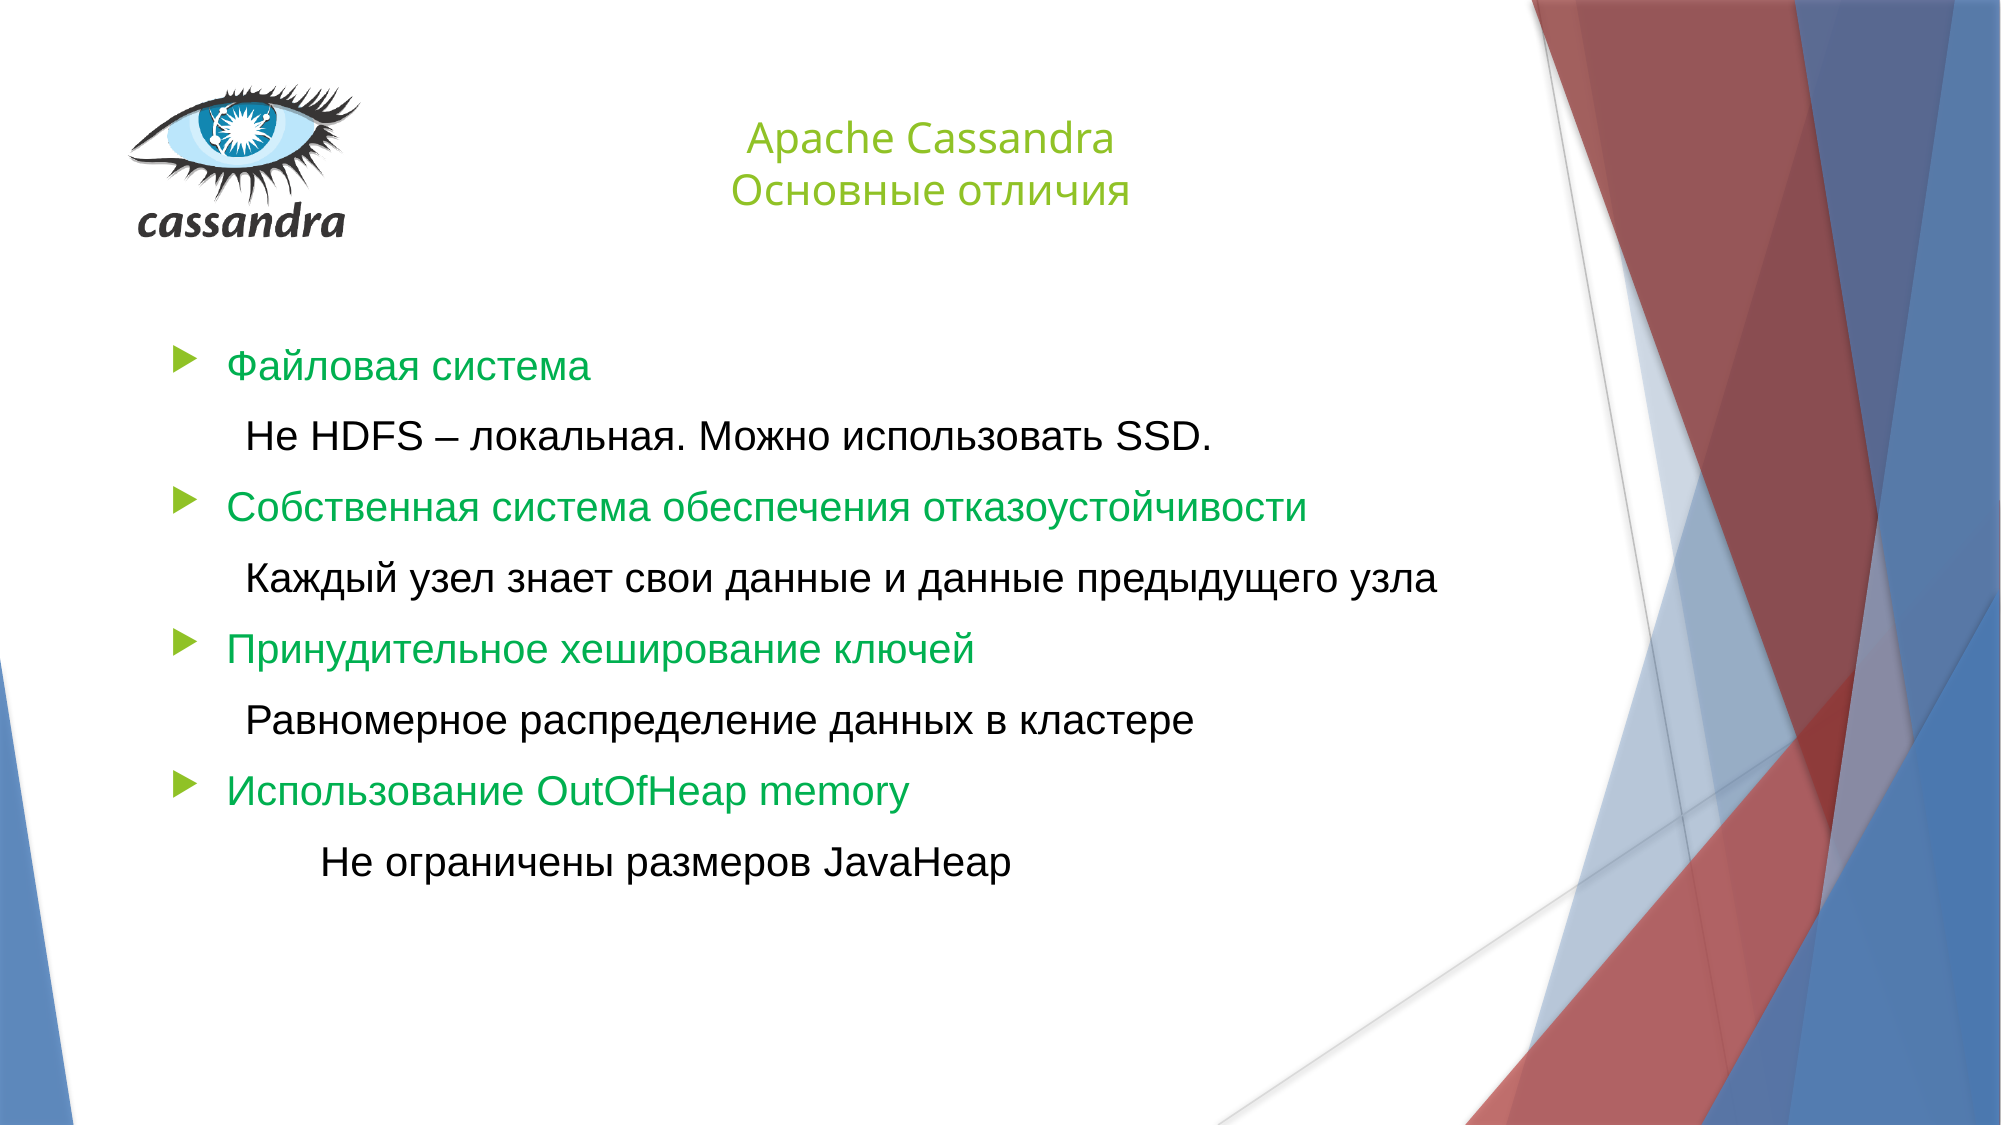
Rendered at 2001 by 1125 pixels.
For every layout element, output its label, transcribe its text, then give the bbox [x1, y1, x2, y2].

text_box Файловая система Не HDFS – локальная. Можно использовать SSD. Собственная система обеспечения отказоустойчивости Каждый узел знает свои данные и данные предыдущего узла Принудительное хеширование ключей Равномерное распределение данных в кластере Использование OutOfHeap memory Не ограничены размеров JavaHeap [80, 259, 1553, 1069]
text_box Apache Cassandra Основные отличия [370, 103, 1498, 223]
picture [122, 78, 365, 242]
